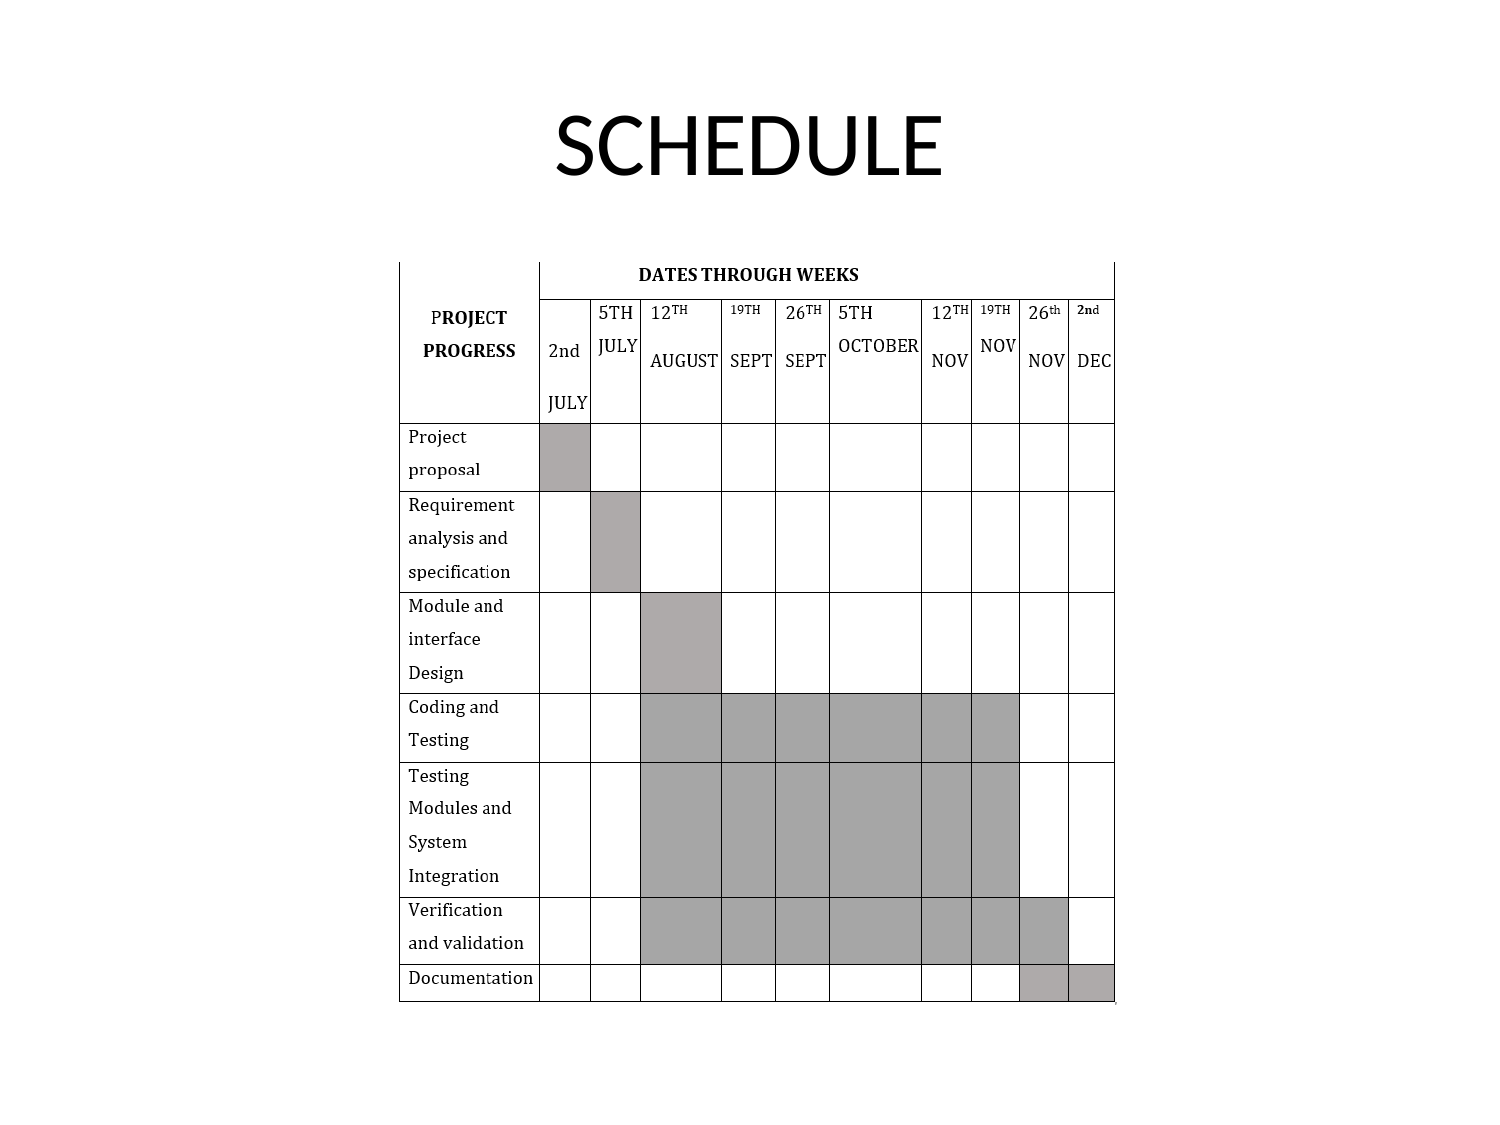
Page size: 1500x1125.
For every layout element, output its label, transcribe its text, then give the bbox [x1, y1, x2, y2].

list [382, 262, 1117, 1006]
title SCHEDULE [75, 45, 1425, 233]
